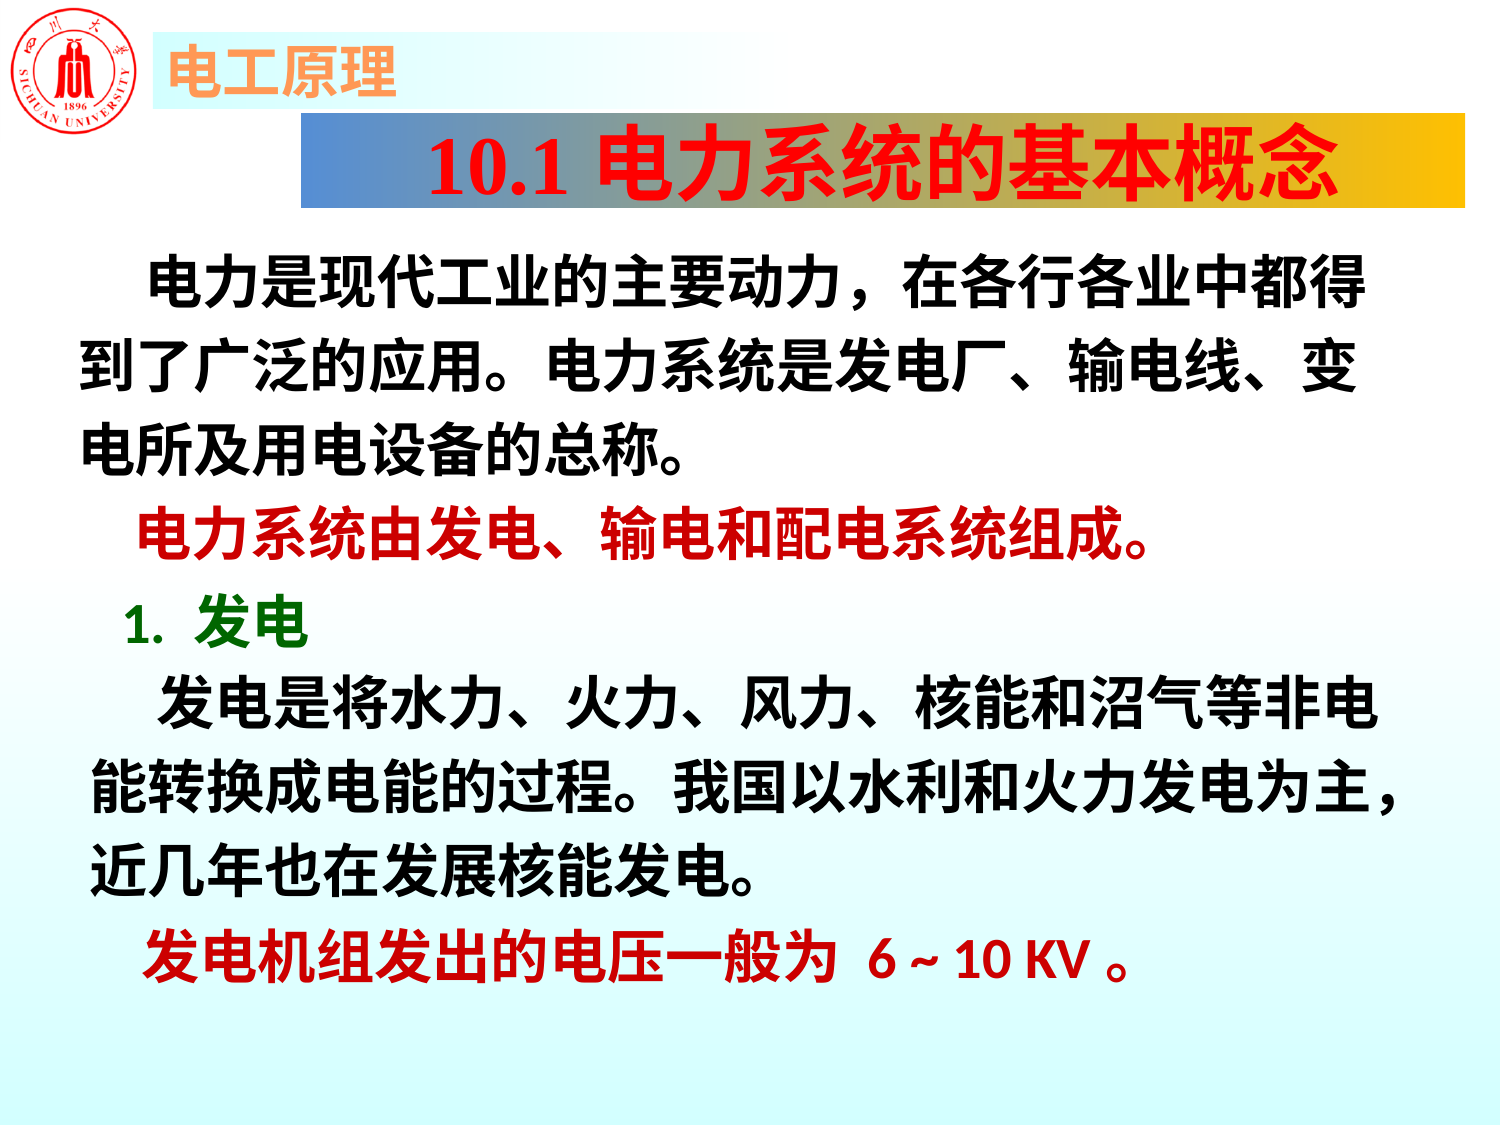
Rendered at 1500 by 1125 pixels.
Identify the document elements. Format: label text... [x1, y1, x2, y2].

text_box 电力是现代工业的主要动力，在各行各业中都得到了广泛的应用。电力系统是发电厂、输电线、变电所及用电设备的总称。 [62, 224, 1413, 491]
text_box 10.1电力系统的基本概念 [301, 113, 1466, 208]
text_box 发电机组发出的电压一般为 6 ~ 10 KV。 [126, 912, 1179, 998]
text_box 发电是将水力、火力、风力、核能和沼气等非电能转换成电能的过程。我国以水利和火力发电为主，近几年也在发展核能发电。 [74, 645, 1438, 912]
picture [0, 0, 150, 142]
text_box 1. 发电 [106, 577, 325, 645]
text_box 电力系统由发电、输电和配电系统组成。 [118, 489, 1198, 575]
